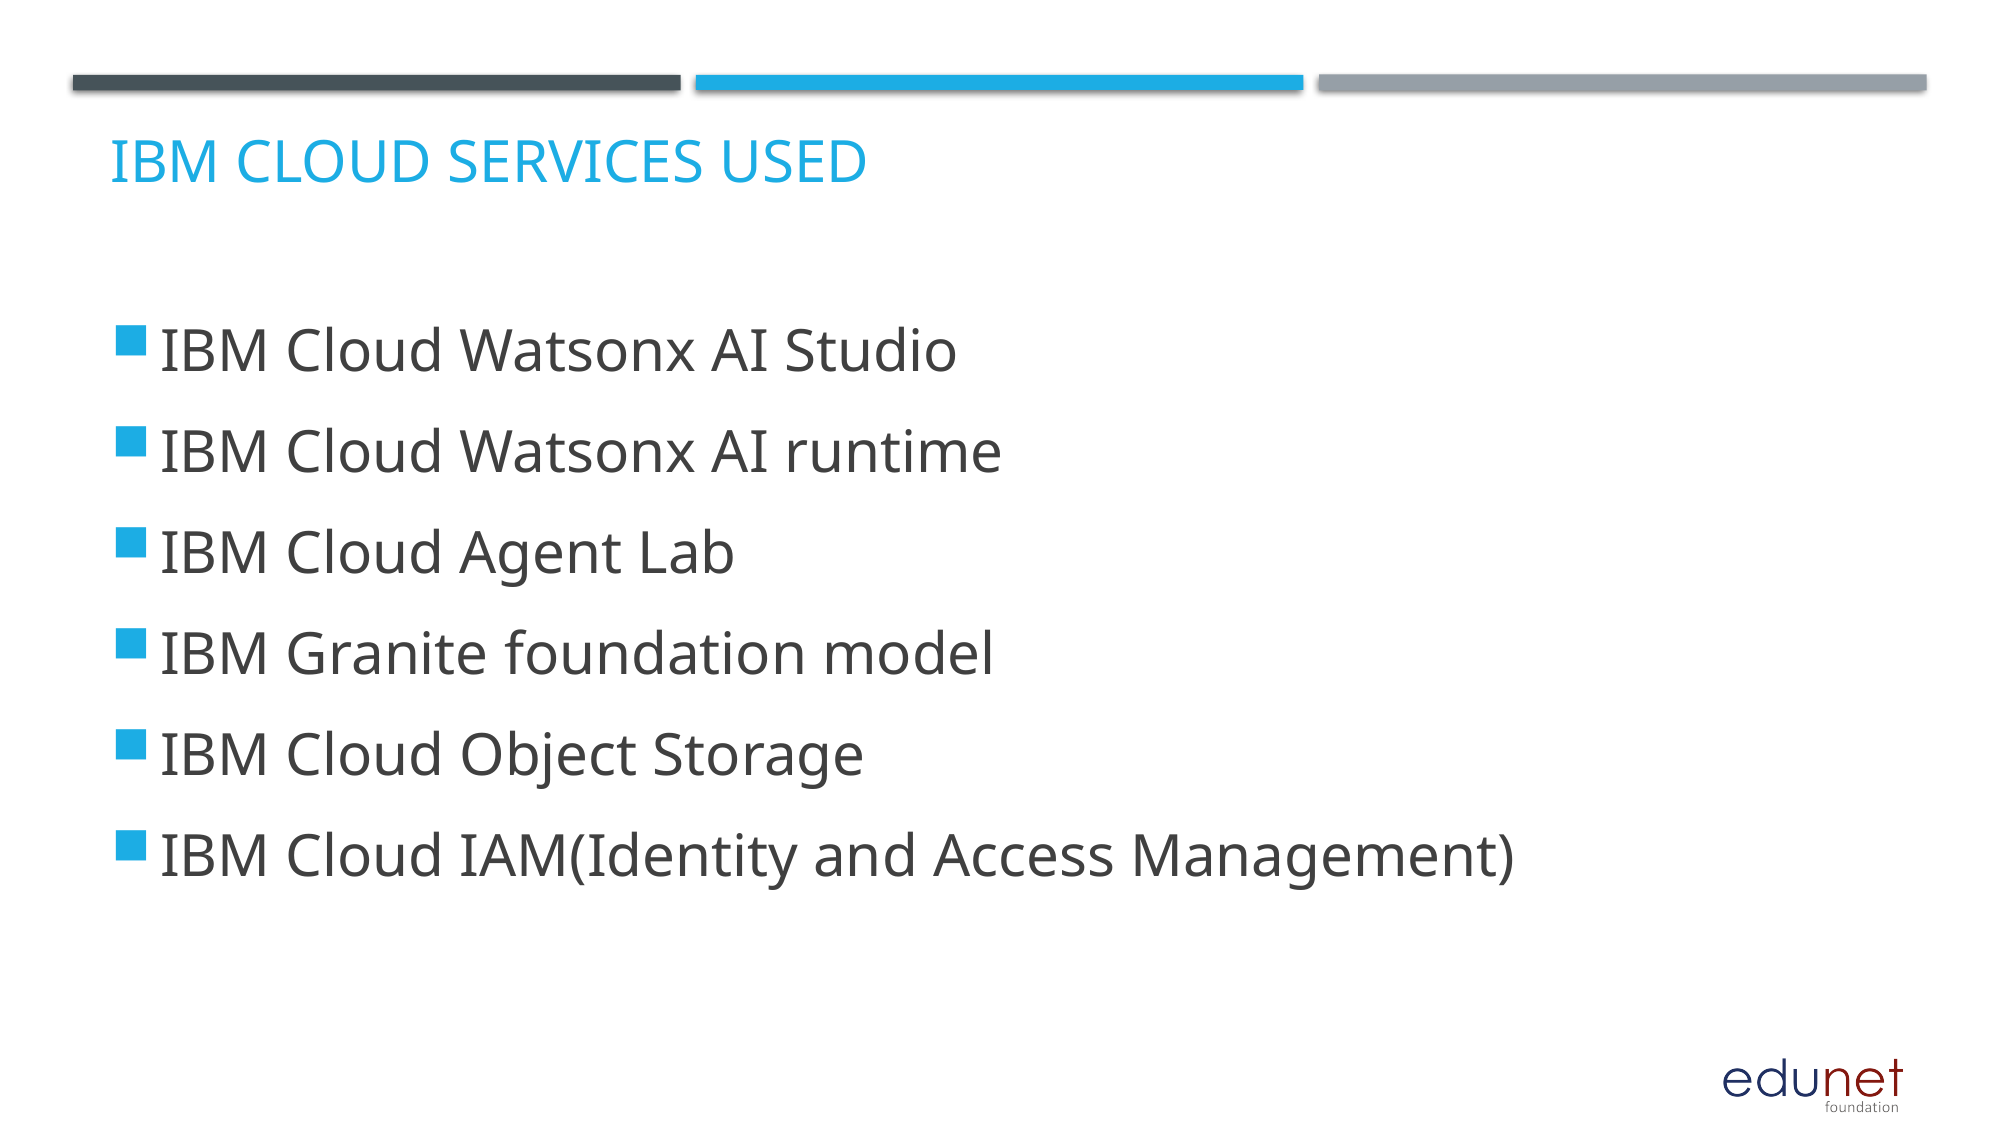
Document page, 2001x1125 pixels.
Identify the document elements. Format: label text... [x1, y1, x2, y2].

title IBM cloud services used [95, 115, 1905, 203]
picture [1719, 1056, 1905, 1116]
list IBM Cloud Watsonx AI Studio IBM Cloud Watsonx AI runtime IBM Cloud Agent Lab IBM Granite foundation model IBM Cloud Object Storage IBM Cloud IAM(Identity and Access Management) [95, 213, 1905, 981]
